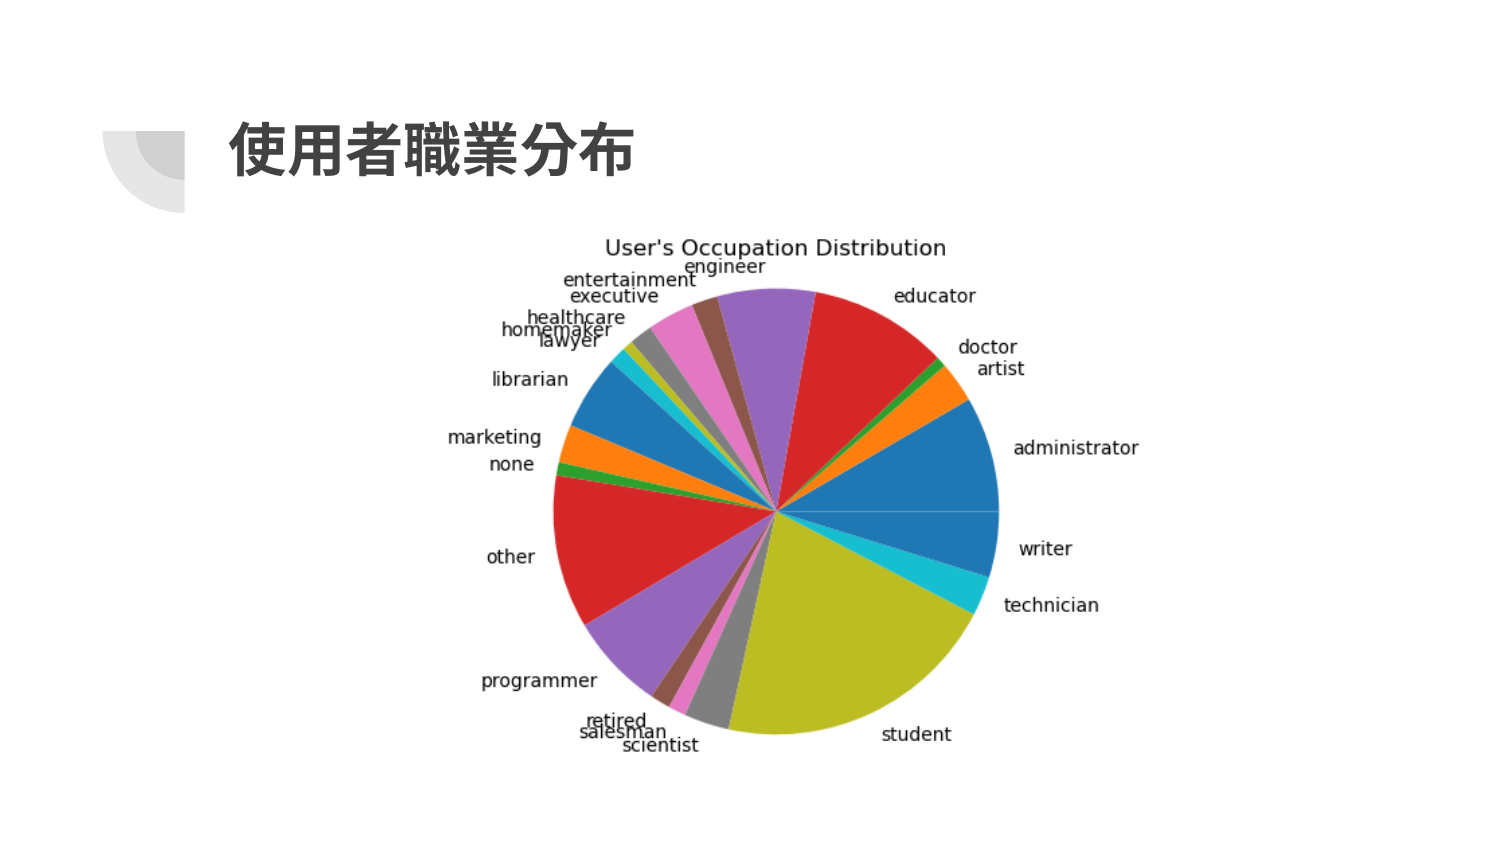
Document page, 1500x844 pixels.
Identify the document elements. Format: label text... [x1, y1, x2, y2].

picture [429, 226, 1152, 776]
title 使用者職業分布 [213, 98, 1368, 263]
